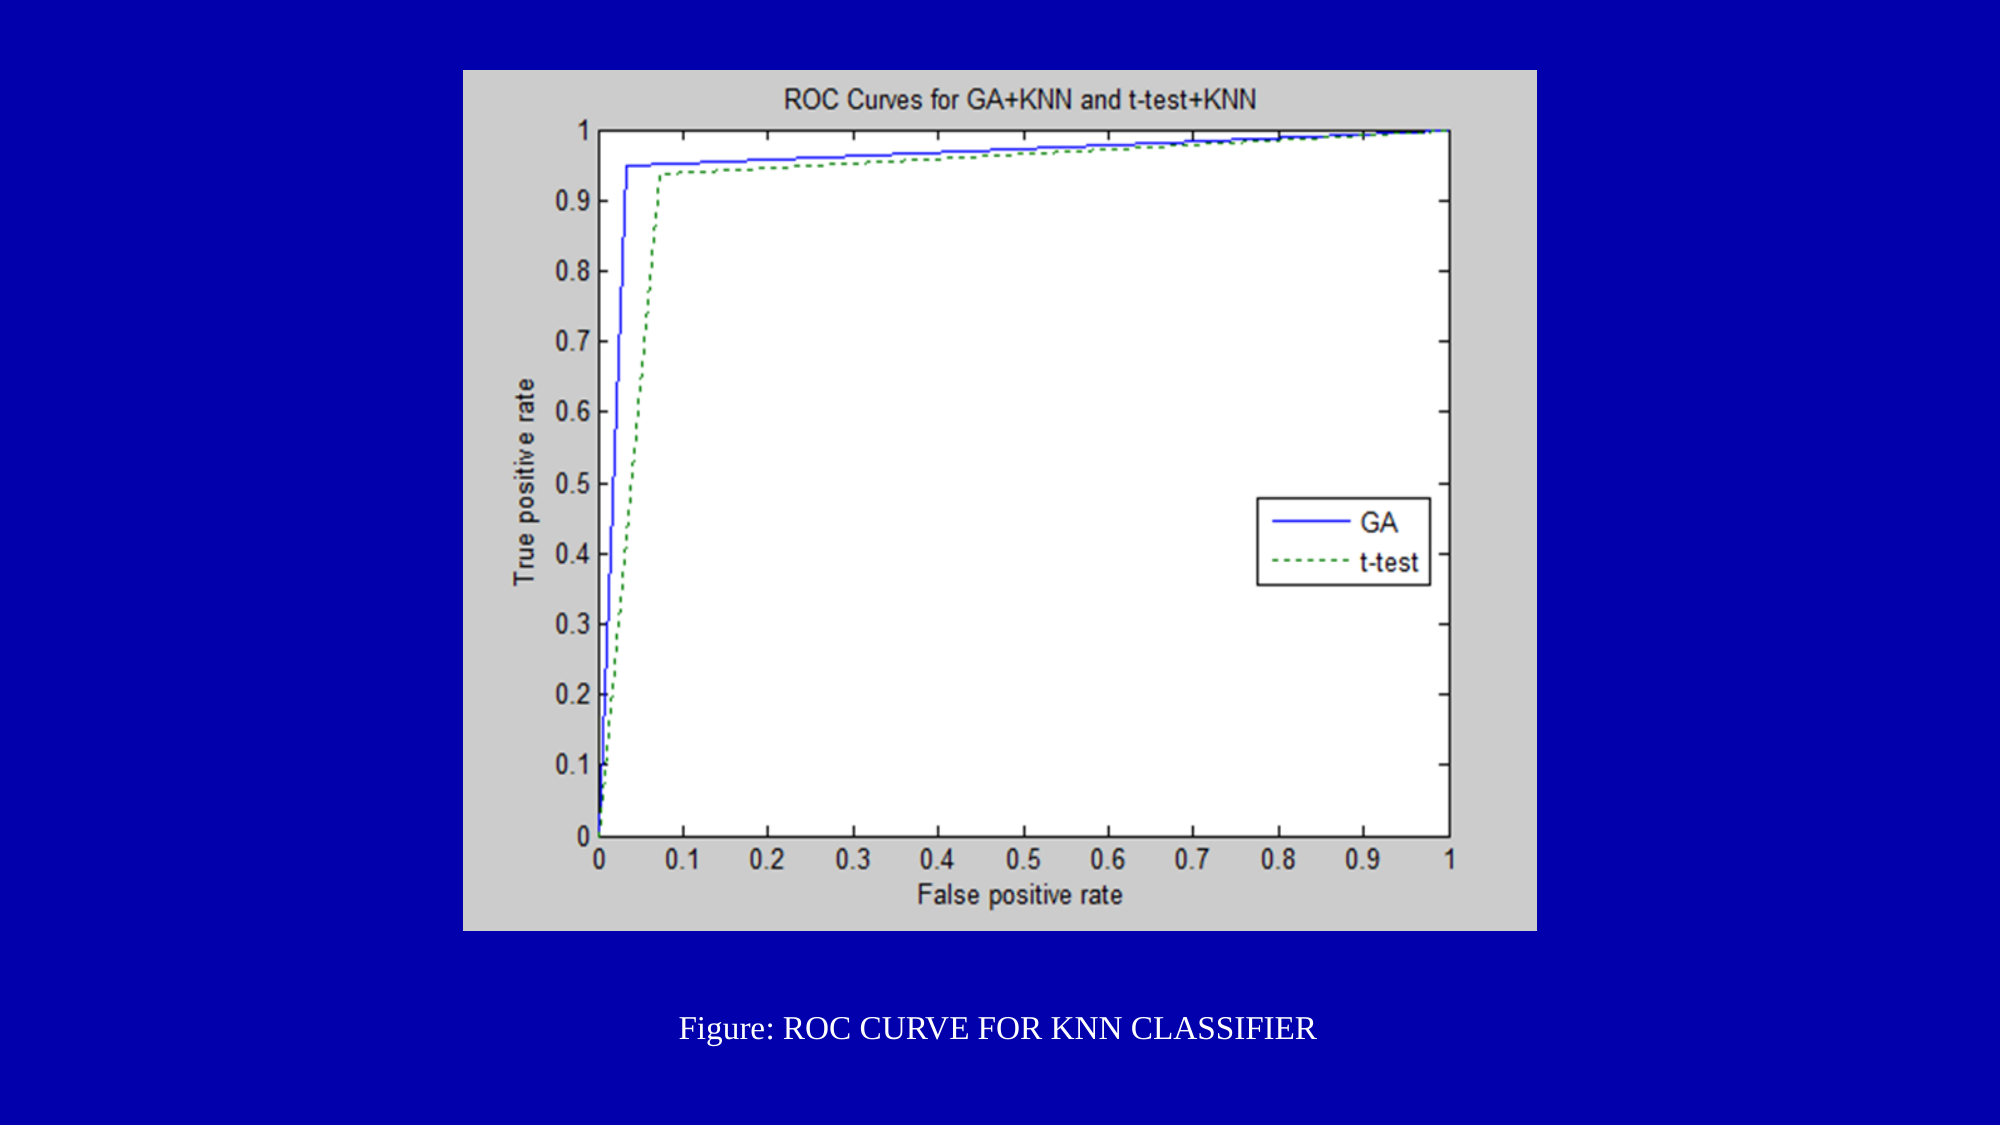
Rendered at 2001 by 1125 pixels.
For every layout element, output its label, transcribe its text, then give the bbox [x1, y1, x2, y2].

text_box Figure: ROC CURVE FOR KNN CLASSIFIER [663, 998, 1337, 1054]
picture [463, 70, 1537, 931]
